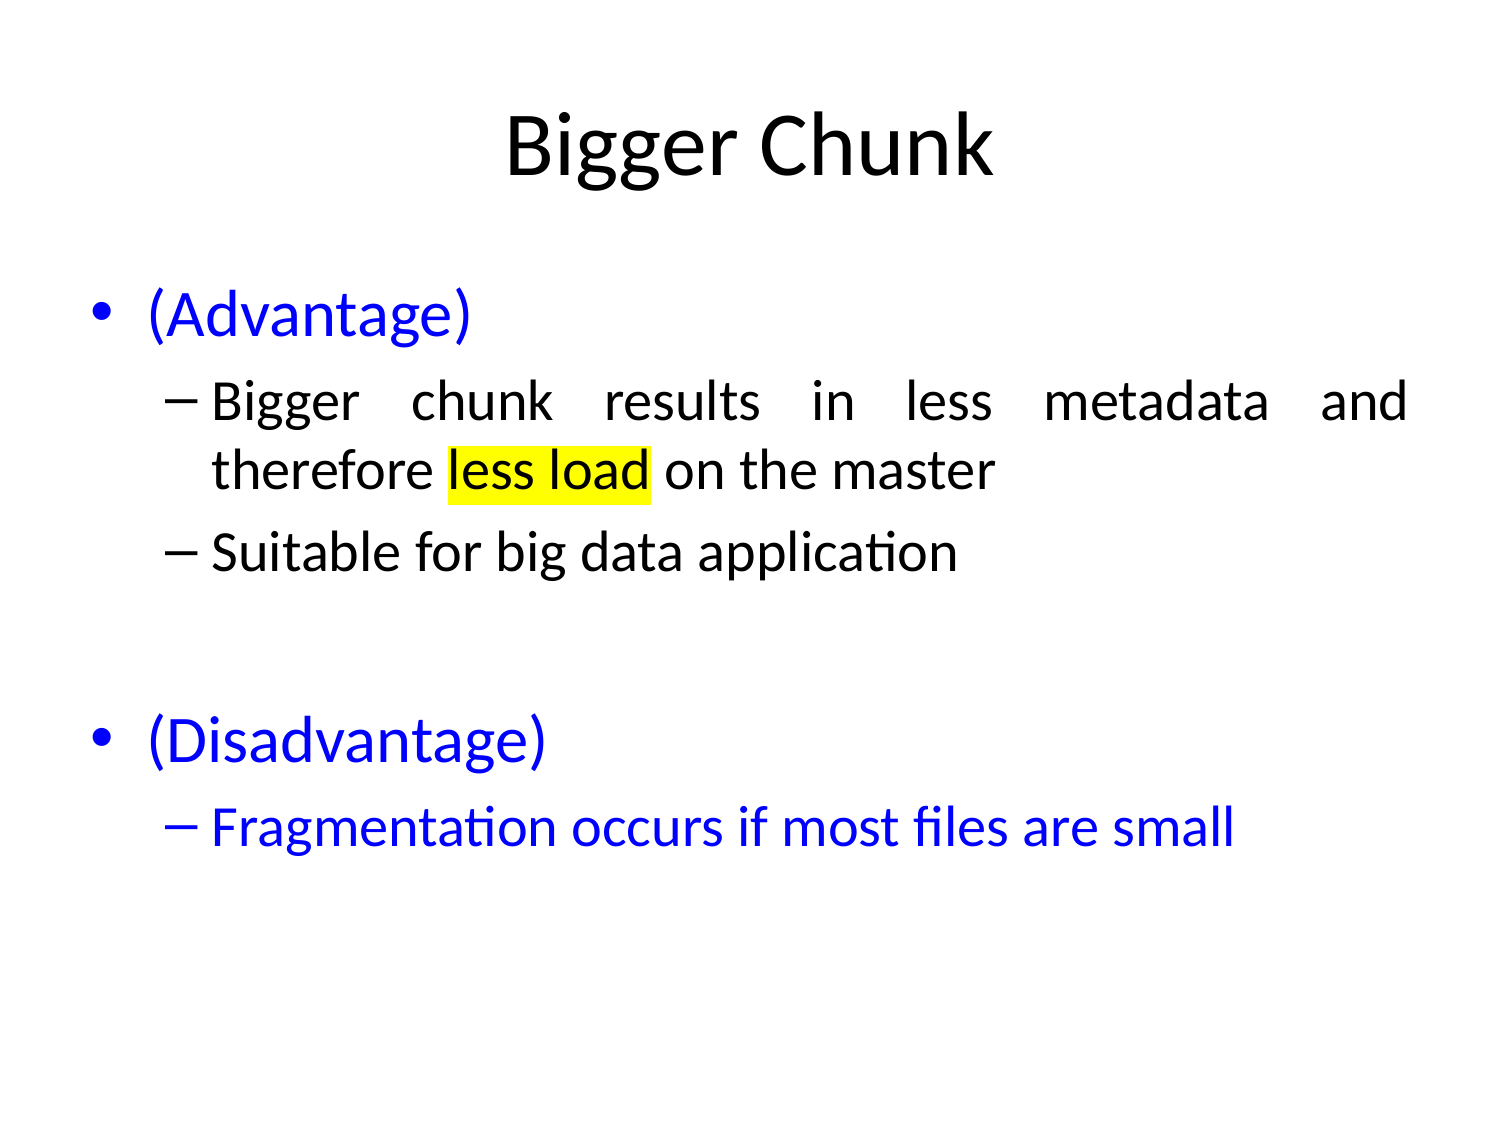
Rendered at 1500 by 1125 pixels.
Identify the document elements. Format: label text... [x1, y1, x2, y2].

list (Advantage) Bigger chunk results in less metadata and therefore less load on the master Suitable for big data application (Disadvantage) Fragmentation occurs if most files are small [75, 262, 1425, 1005]
title Bigger Chunk [75, 45, 1425, 233]
